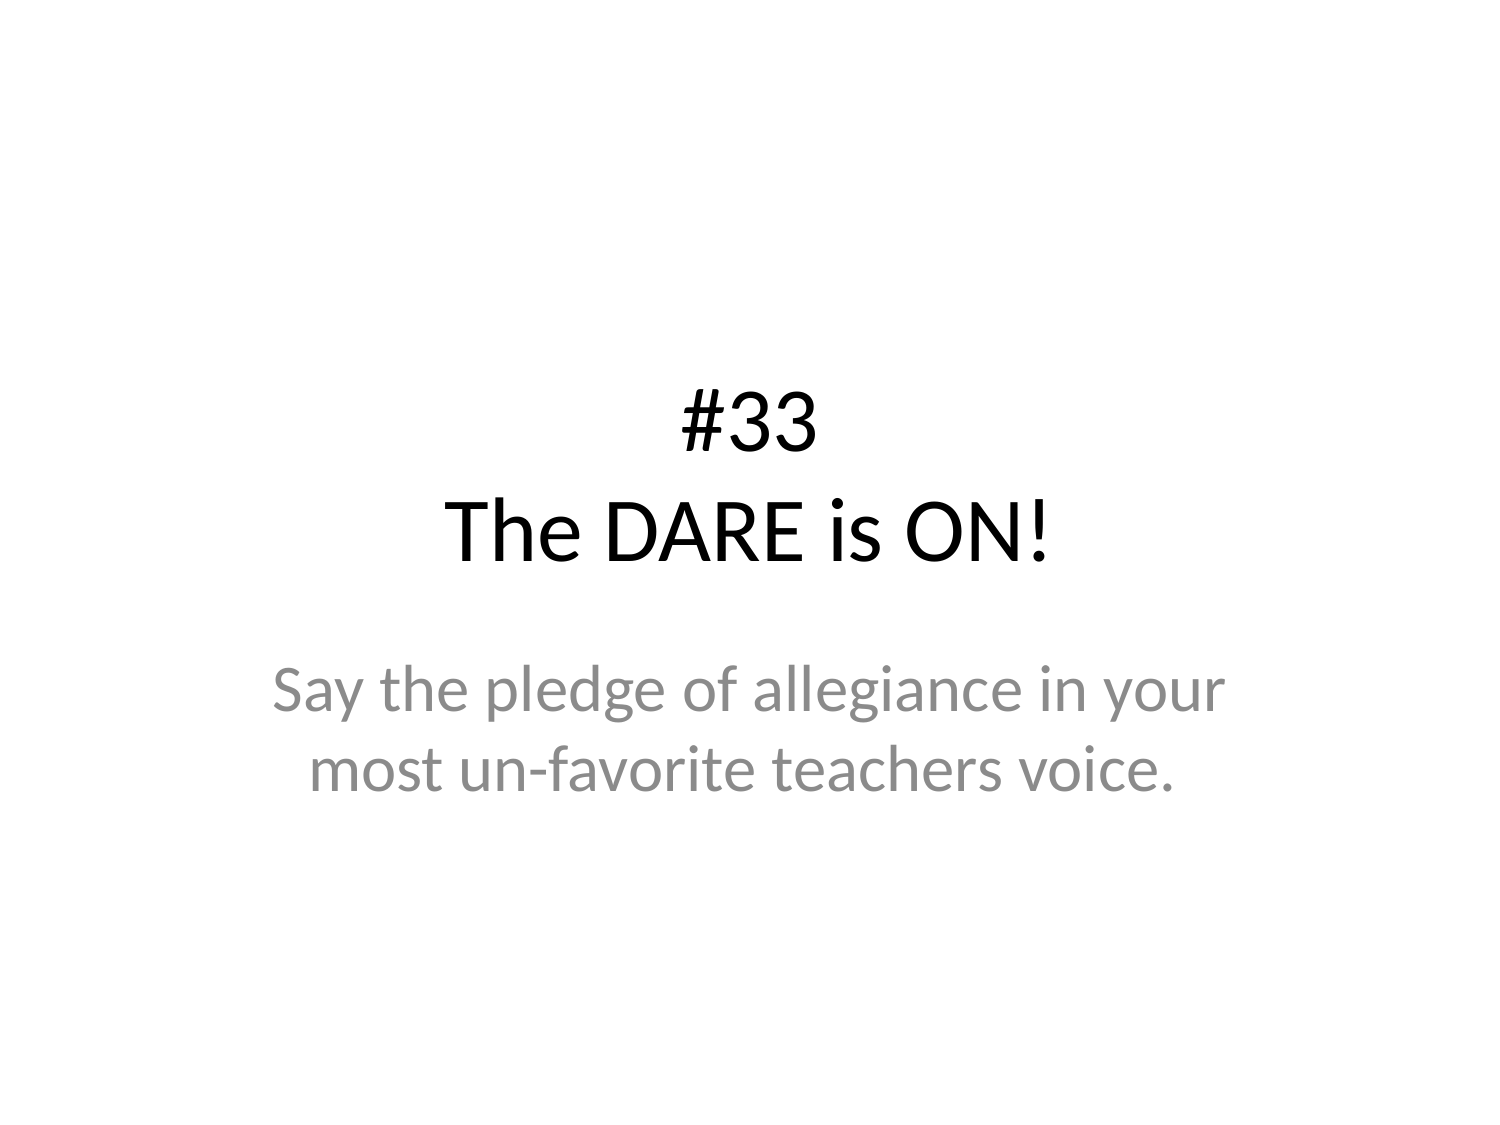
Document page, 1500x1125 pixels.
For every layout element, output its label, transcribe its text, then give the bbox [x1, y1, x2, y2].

subtitle Say the pledge of allegiance in your most un-favorite teachers voice. [225, 637, 1275, 925]
title #33 The DARE is ON! [112, 349, 1388, 591]
